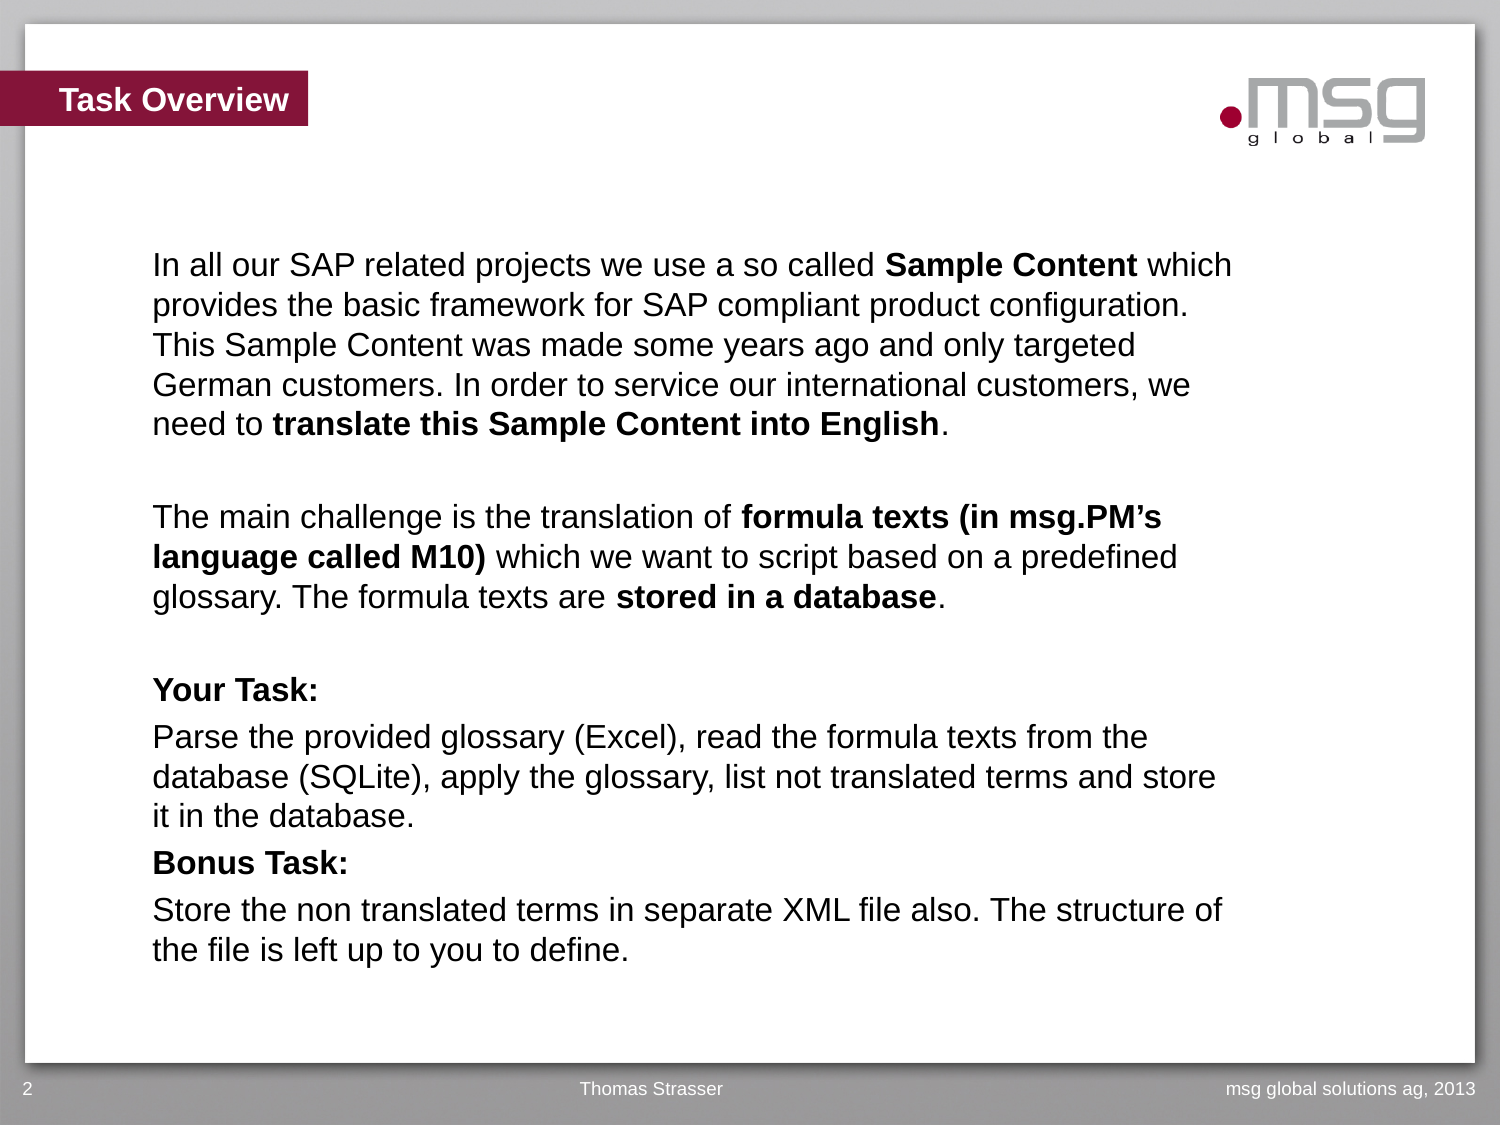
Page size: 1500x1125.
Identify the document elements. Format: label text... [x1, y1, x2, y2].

picture [0, 0, 1500, 1125]
list In all our SAP related projects we use a so called Sample Content which provides the basic framework for SAP compliant product configuration. This Sample Content was made some years ago and only targeted German customers. In order to service our international customers, we need to translate this Sample Content into English. The main challenge is the translation of formula texts (in msg.PM’s language called M10) which we want to script based on a predefined glossary. The formula texts are stored in a database. Your Task: Parse the provided glossary (Excel), read the formula texts from the database (SQLite), apply the glossary, list not translated terms and store it in the database. Bonus Task: Store the non translated terms in separate XML file also. The structure of the file is left up to you to define. [137, 235, 1259, 995]
title Task Overview [0, 70, 309, 127]
